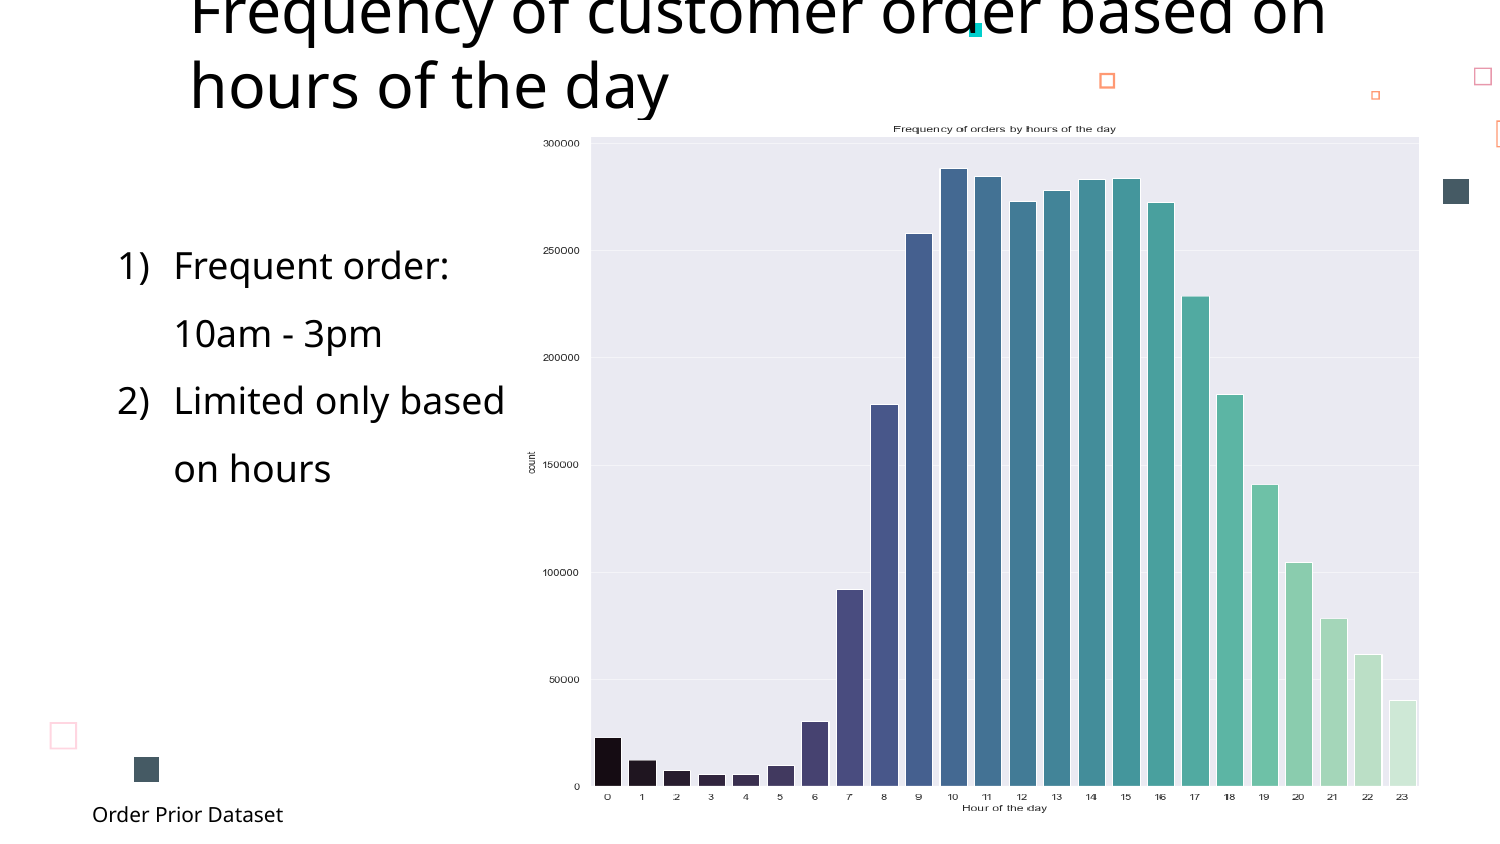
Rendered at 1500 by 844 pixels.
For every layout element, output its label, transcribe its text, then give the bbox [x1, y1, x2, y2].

title Frequency of customer order based on hours of the day [174, 41, 1371, 136]
title Frequent order: 10am - 3pm Limited only based on hours [83, 209, 514, 505]
picture [519, 120, 1427, 818]
text_box Order Prior Dataset [77, 788, 386, 839]
